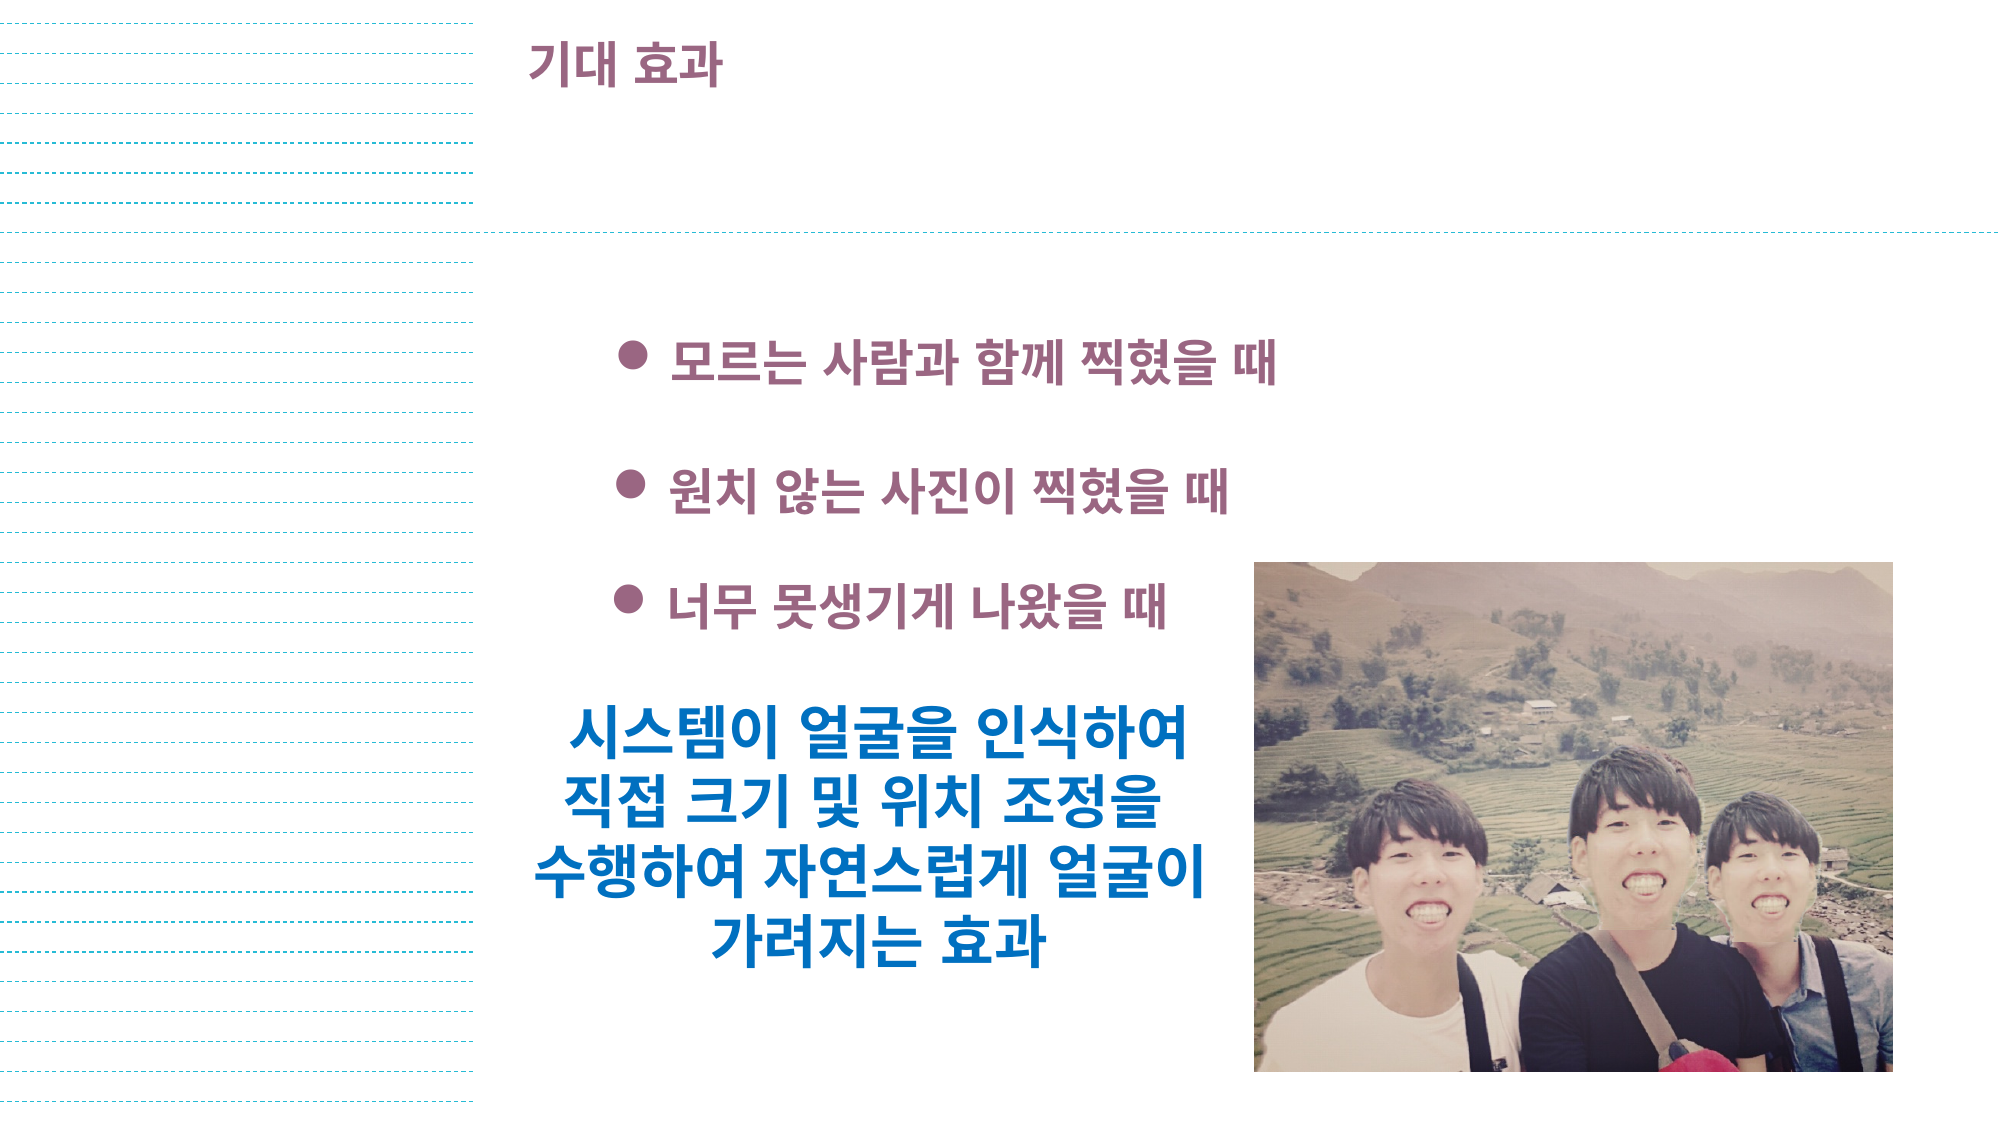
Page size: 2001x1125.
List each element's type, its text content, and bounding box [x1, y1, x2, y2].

text_box 기대 효과 [512, 25, 741, 101]
text_box 너무 못생기게 나왔을 때 [595, 568, 1184, 643]
text_box 시스템이 얼굴을 인식하여 직접 크기 및 위치 조정을 수행하여 자연스럽게 얼굴이 가려지는 효과 [518, 688, 1240, 983]
text_box 원치 않는 사진이 찍혔을 때 [597, 453, 1246, 528]
text_box 모르는 사람과 함께 찍혔을 때 [599, 323, 1294, 399]
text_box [1254, 562, 1893, 1072]
